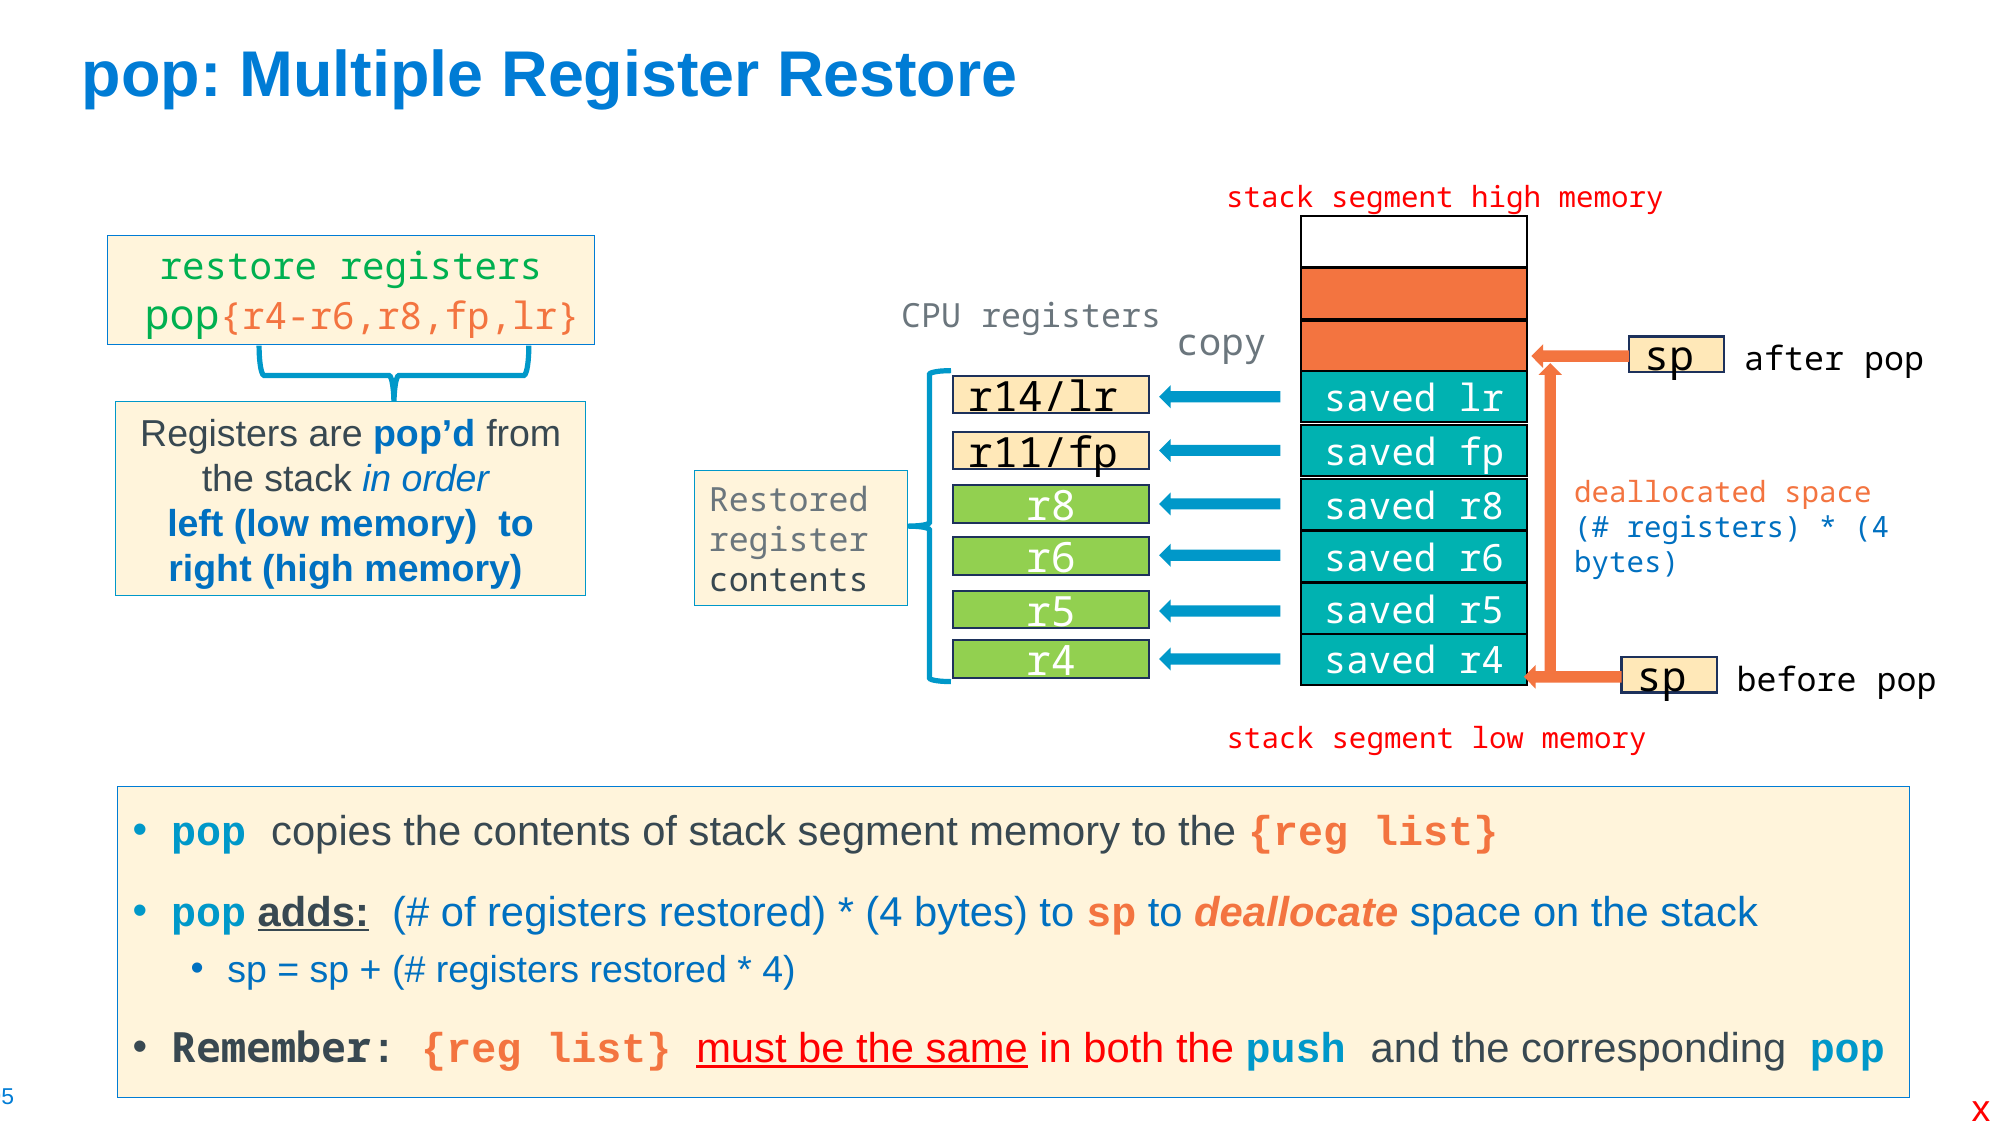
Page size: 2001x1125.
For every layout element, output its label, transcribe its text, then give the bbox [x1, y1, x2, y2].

text_box x [1956, 1076, 2000, 1125]
title pop: Multiple Register Restore [66, 37, 1792, 119]
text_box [666, 397, 978, 655]
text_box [1160, 310, 1280, 669]
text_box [1525, 657, 1717, 693]
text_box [896, 216, 1648, 764]
text_box restore registers pop{r4-r6,r8,fp,lr} [107, 235, 595, 345]
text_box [1532, 336, 2000, 676]
list pop copies the contents of stack segment memory to the {reg list} pop adds: (# of registers restored) * (4 bytes) to sp to deallocate space on the stack sp = sp + (# registers restored * 4) Remember: {reg list} must be the same in both the push and the corresponding pop [117, 786, 1910, 1098]
text_box stack segment high memory [1211, 170, 1679, 221]
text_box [115, 345, 586, 599]
